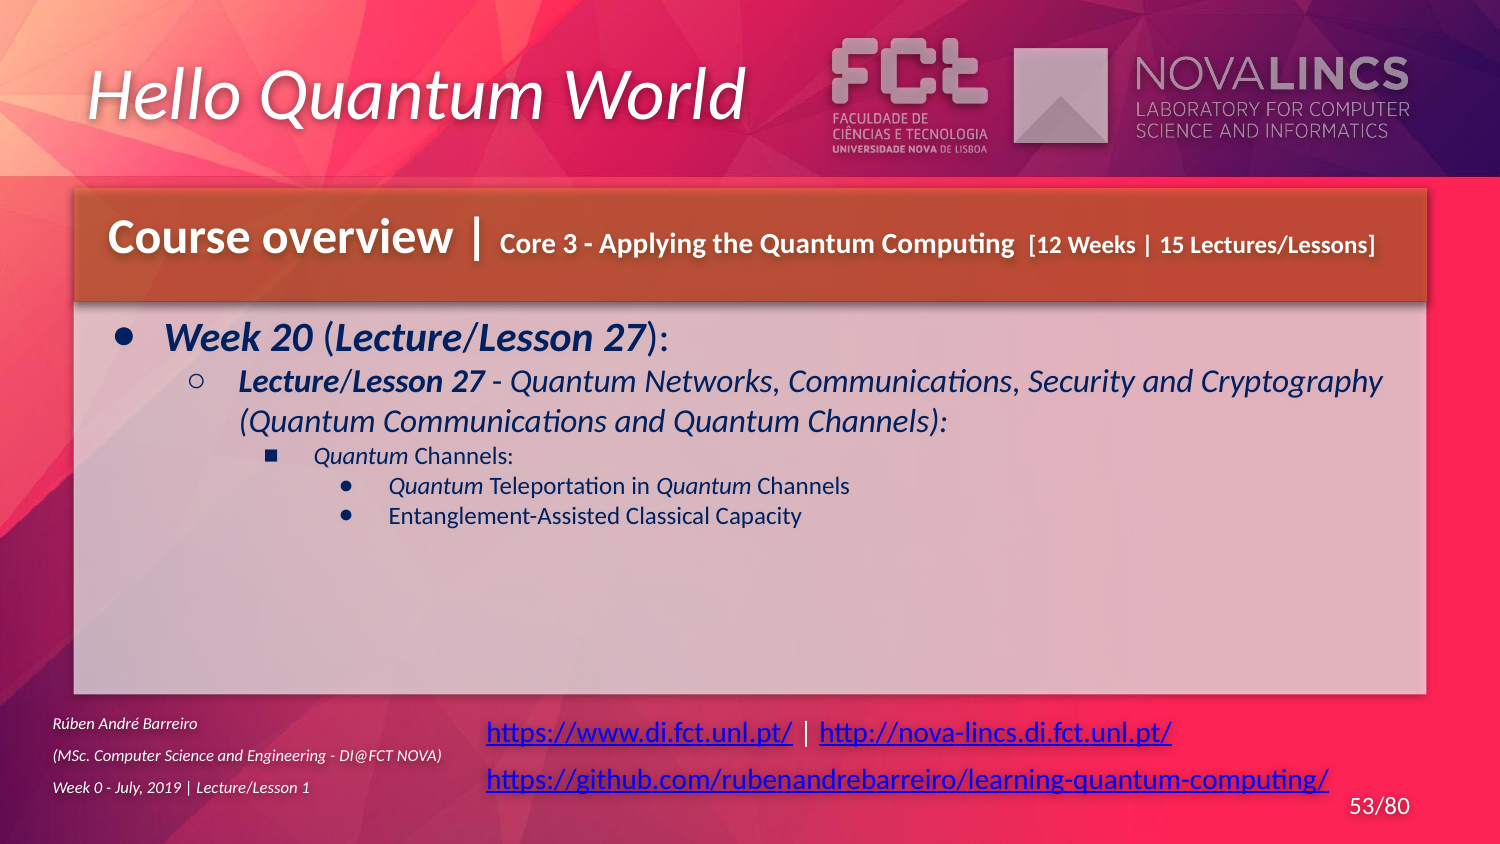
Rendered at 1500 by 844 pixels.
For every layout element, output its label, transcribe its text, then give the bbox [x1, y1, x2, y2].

title Hello Quantum World [71, 27, 1427, 153]
slide_number ‹#›/80 [1354, 782, 1425, 827]
picture [0, 0, 1500, 844]
text_box Rúben André Barreiro (MSc. Computer Science and Engineering - DI@FCT NOVA) Week 0 - July, 2019 | Lecture/Lesson 1 [37, 698, 462, 831]
list Week 20 (Lecture/Lesson 27): Lecture/Lesson 27 - Quantum Networks, Communications, Security and Cryptography (Quantum Communications and Quantum Channels): Quantum Channels: Quantum Teleportation in Quantum Channels Entanglement-Assisted Classical Capacity [73, 311, 1427, 695]
text_box https://www.di.fct.unl.pt/ | http://nova-lincs.di.fct.unl.pt/ https://github.com/rubenandrebarreiro/learning-quantum-computing/ [471, 698, 1346, 834]
text_box Course overview | Core 3 - Applying the Quantum Computing [12 Weeks | 15 Lectures/Lessons] [74, 188, 1428, 302]
